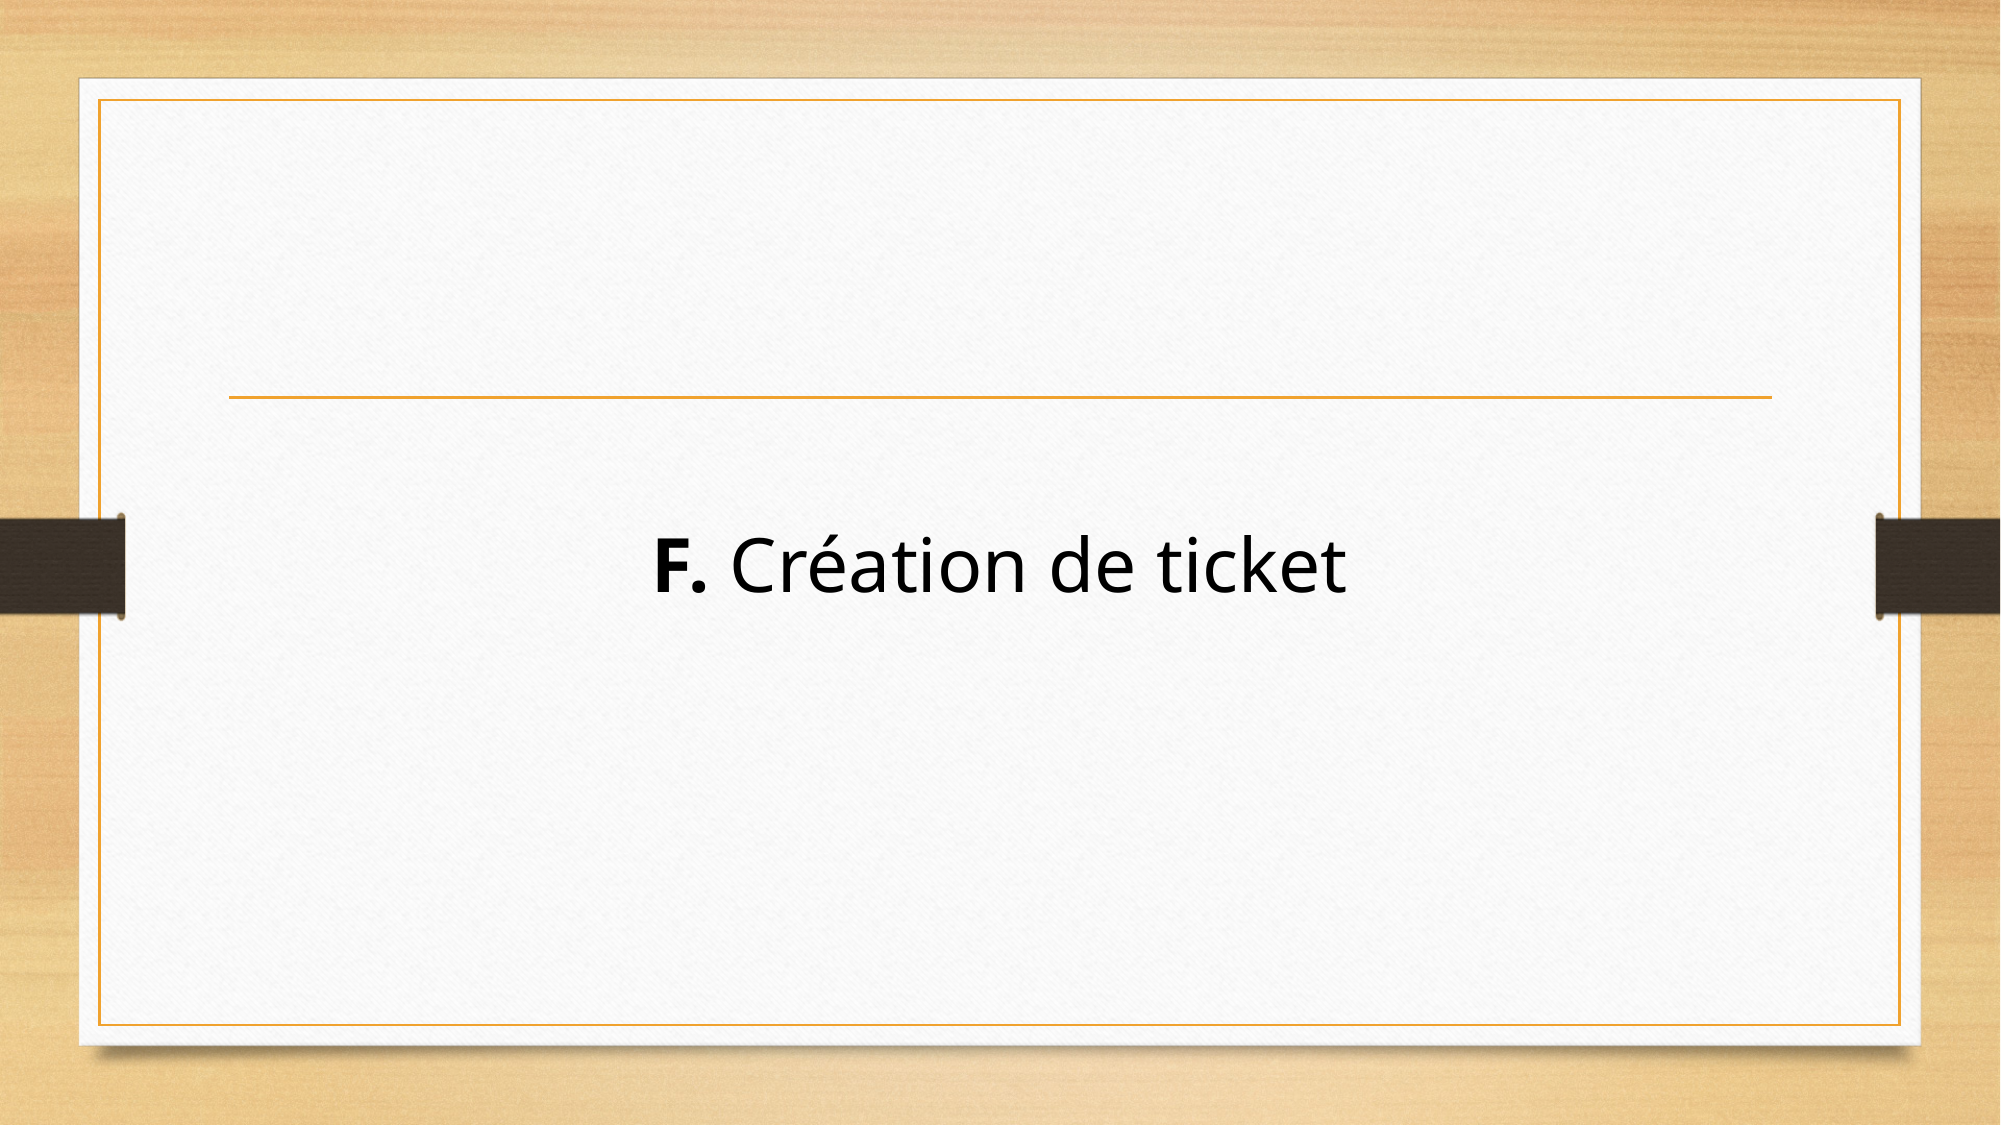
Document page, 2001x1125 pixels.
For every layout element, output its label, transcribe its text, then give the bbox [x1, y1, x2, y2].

title F. Création de ticket [212, 455, 1788, 670]
picture [0, 0, 2001, 1125]
